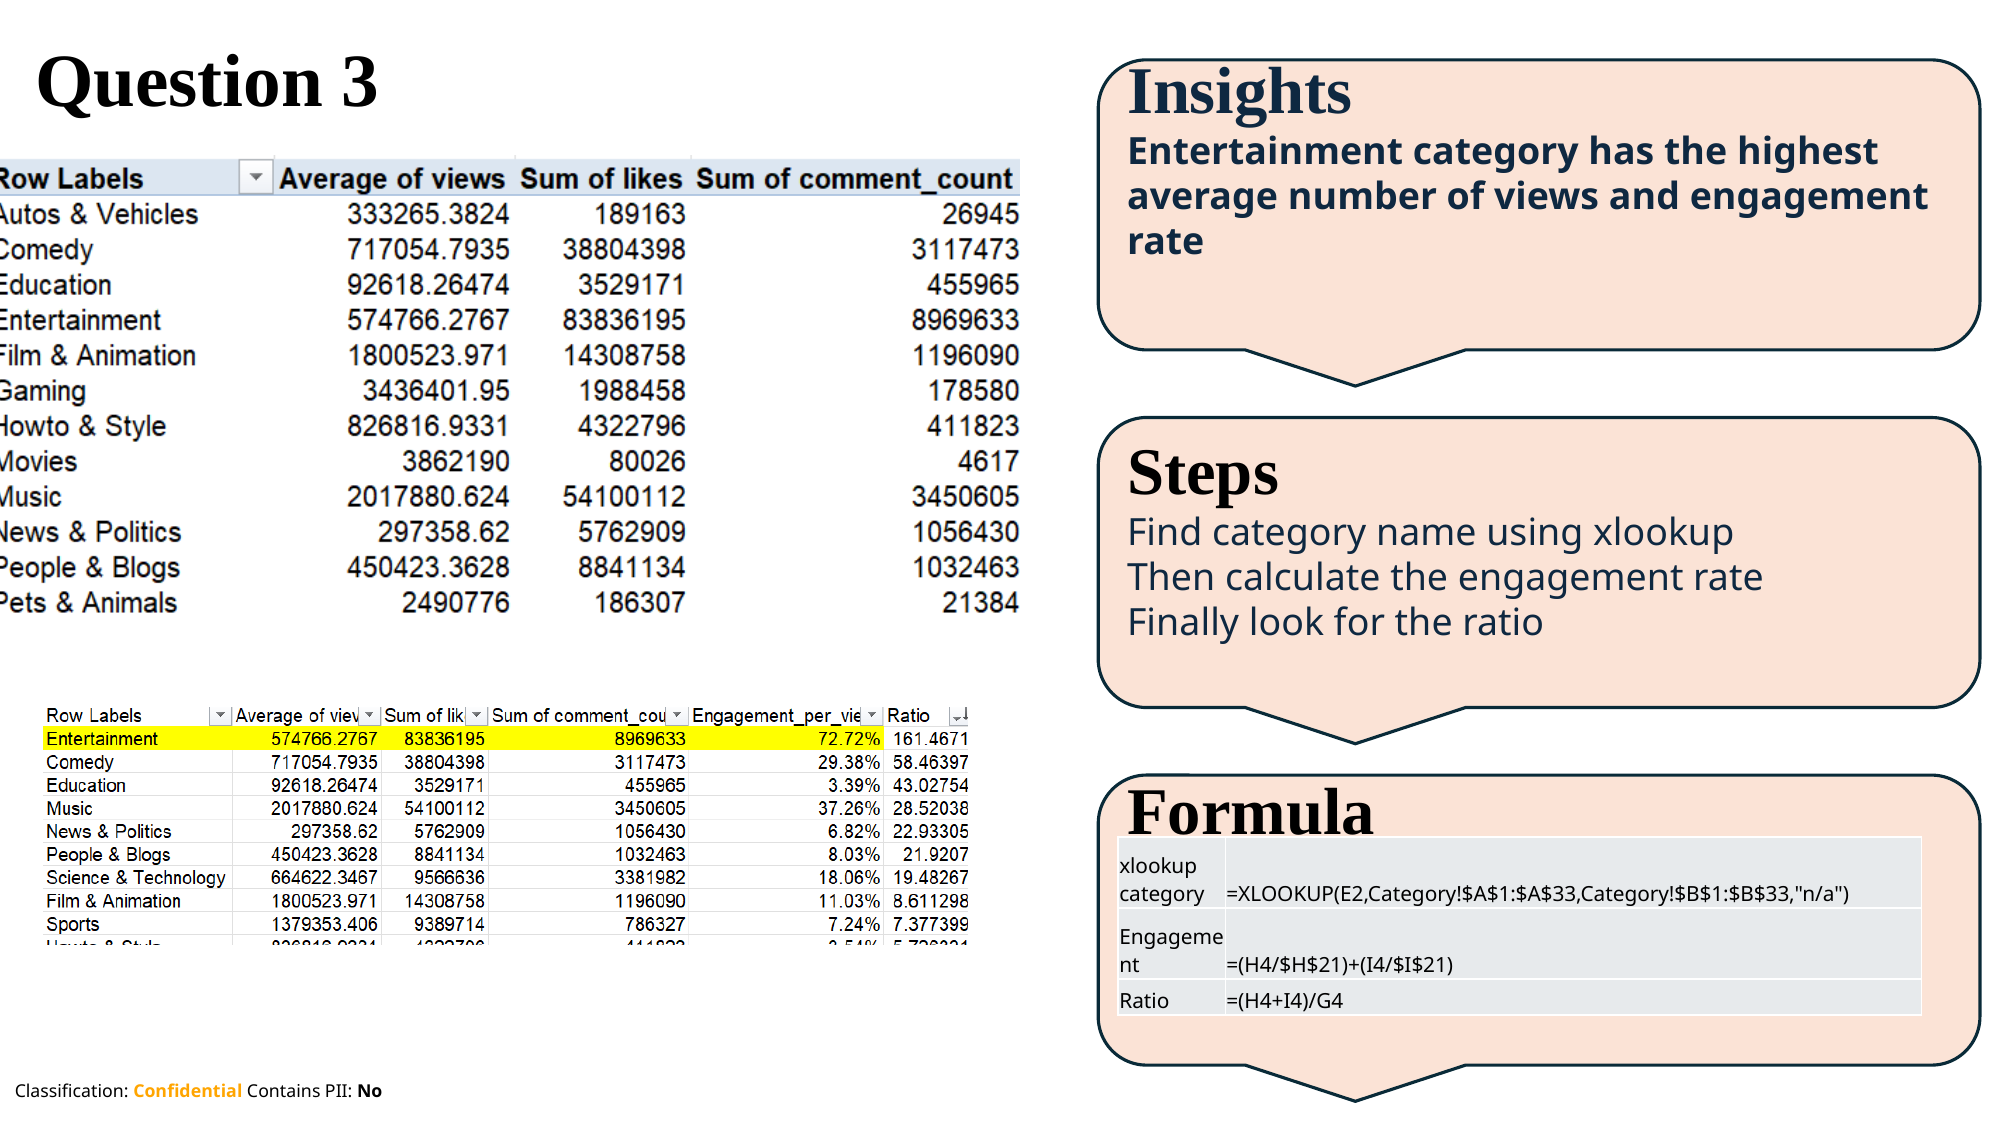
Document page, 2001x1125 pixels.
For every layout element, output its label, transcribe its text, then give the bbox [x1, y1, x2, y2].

table_header =XLOOKUP(E2,Category!$A$1:$A$33,Category!$B$1:$B$33,"n/a") [1226, 838, 1921, 907]
table_cell =(H4/$H$21)+(I4/$I$21) [1226, 909, 1921, 978]
text_box Steps Find category name using xlookup Then calculate the engagement rate Finally look for the ratio [1096, 415, 1982, 746]
title Question 3 [20, 32, 444, 131]
table_cell =(H4+I4)/G4 [1226, 980, 1921, 1014]
text_box Insights Entertainment category has the highest average number of views and engagement rate [1096, 58, 1982, 388]
picture [0, 155, 1021, 617]
text_box Formula [1096, 773, 1982, 1103]
table_cell Engagement [1119, 909, 1225, 978]
table_cell Ratio [1119, 980, 1225, 1014]
table_header xlookup category [1119, 838, 1225, 907]
picture [43, 706, 968, 946]
